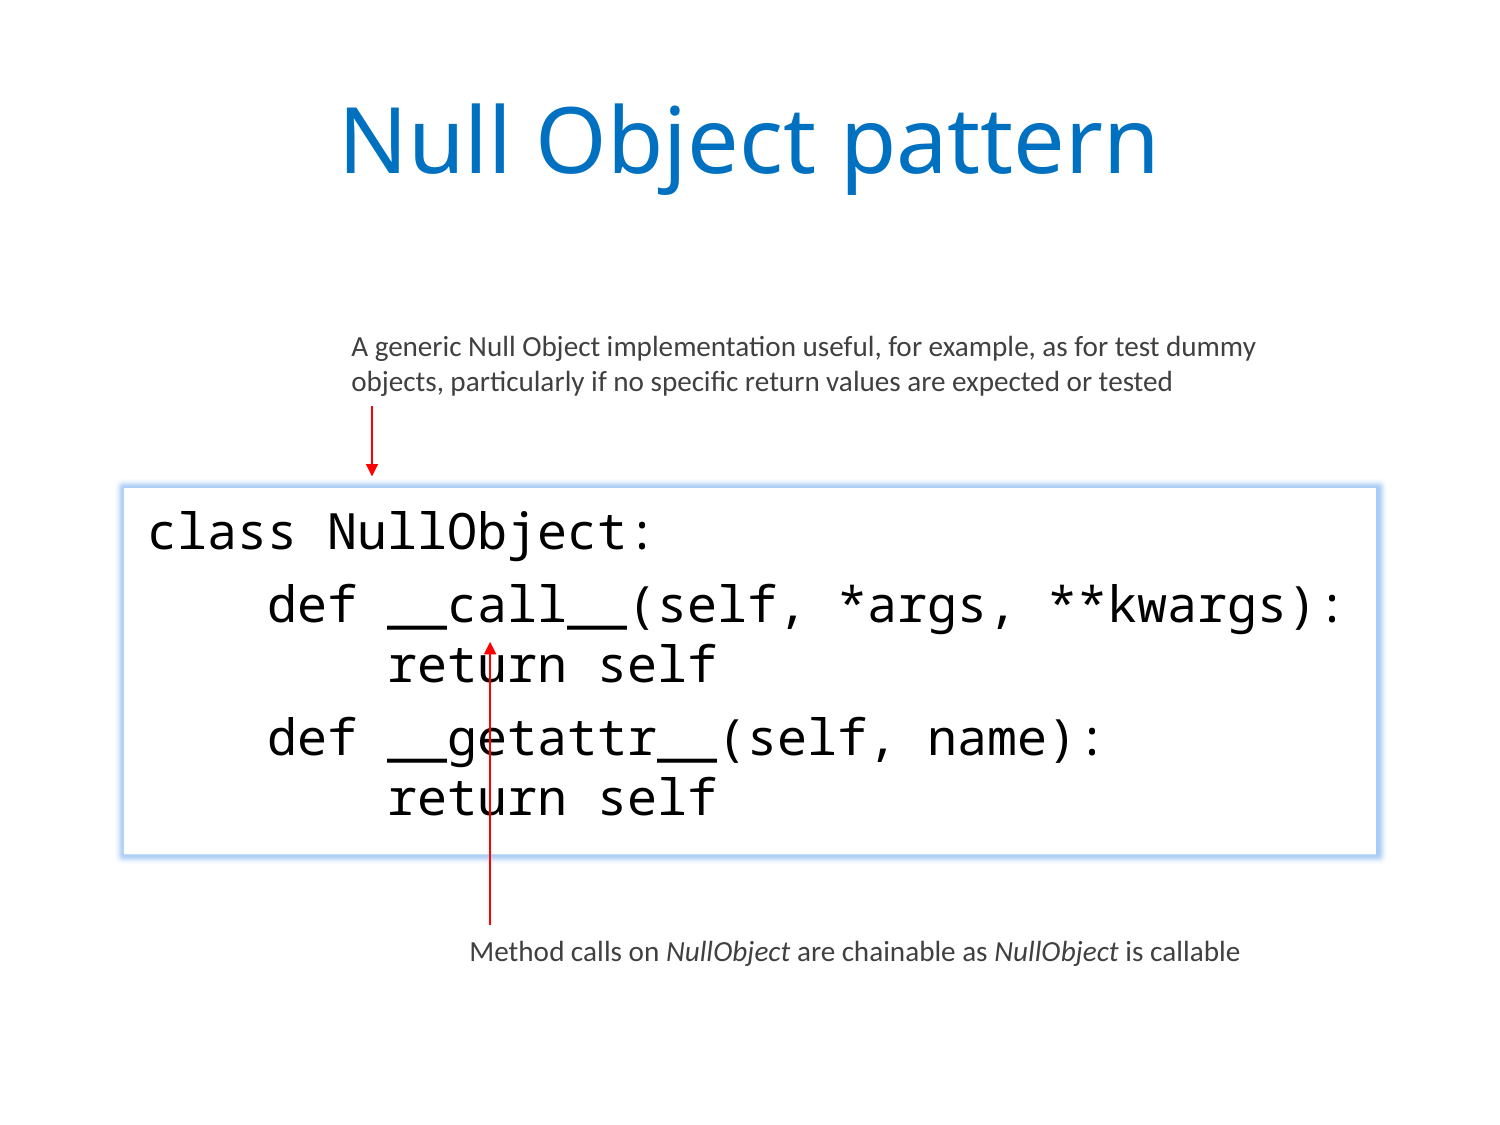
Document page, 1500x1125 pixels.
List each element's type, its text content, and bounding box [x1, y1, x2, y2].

text_box A generic Null Object implementation useful, for example, as for test dummy objects, particularly if no specific return values are expected or tested [336, 319, 1282, 405]
title Null Object pattern [75, 42, 1425, 231]
text_box class NullObject: def __call__(self, *args, **kwargs): return self def __getattr__(self, name): return self [123, 488, 1376, 855]
text_box Method calls on NullObject are chainable as NullObject is callable [454, 925, 1341, 976]
